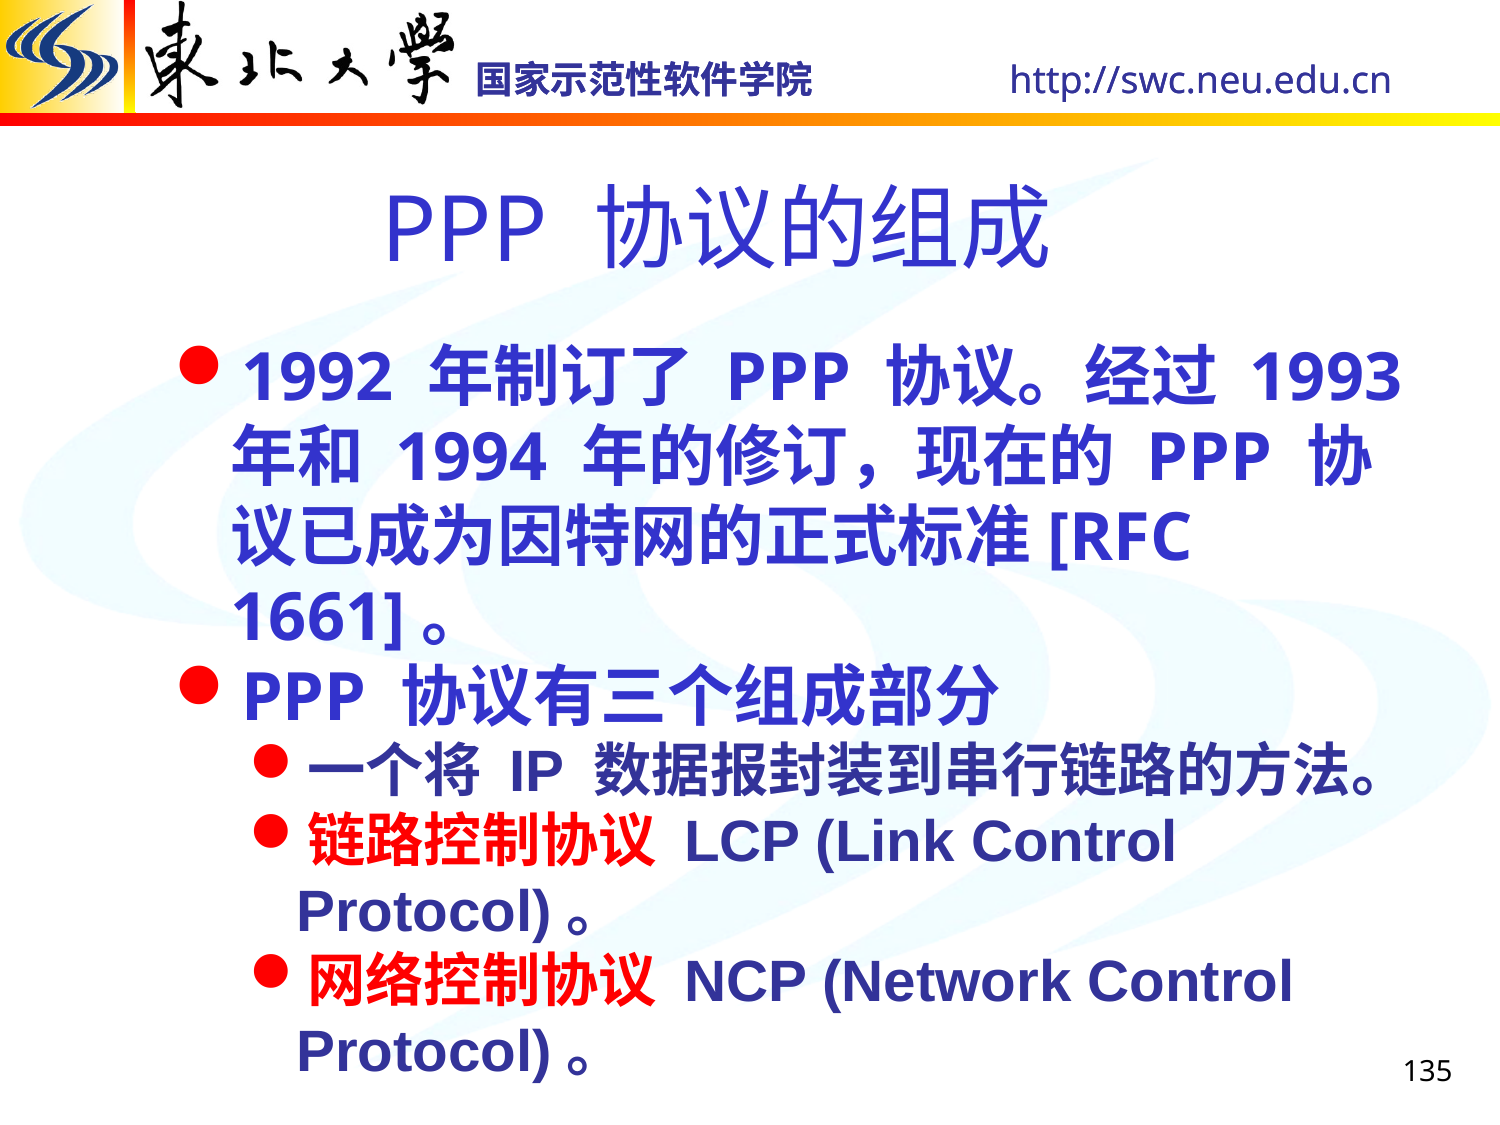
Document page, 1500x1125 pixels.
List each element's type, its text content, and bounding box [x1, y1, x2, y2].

slide_number 135 [1155, 1024, 1468, 1100]
list 1992 年制订了 PPP 协议。经过 1993 年和 1994 年的修订，现在的 PPP 协议已成为因特网的正式标准[RFC 1661]。 PPP 协议有三个组成部分 一个将 IP 数据报封装到串行链路的方法。 链路控制协议 LCP (Link Control Protocol)。 网络控制协议 NCP (Network Control Protocol)。 [159, 326, 1435, 1071]
title PPP 协议的组成 [51, 47, 1404, 288]
picture [135, 0, 461, 47]
picture [0, 0, 124, 114]
